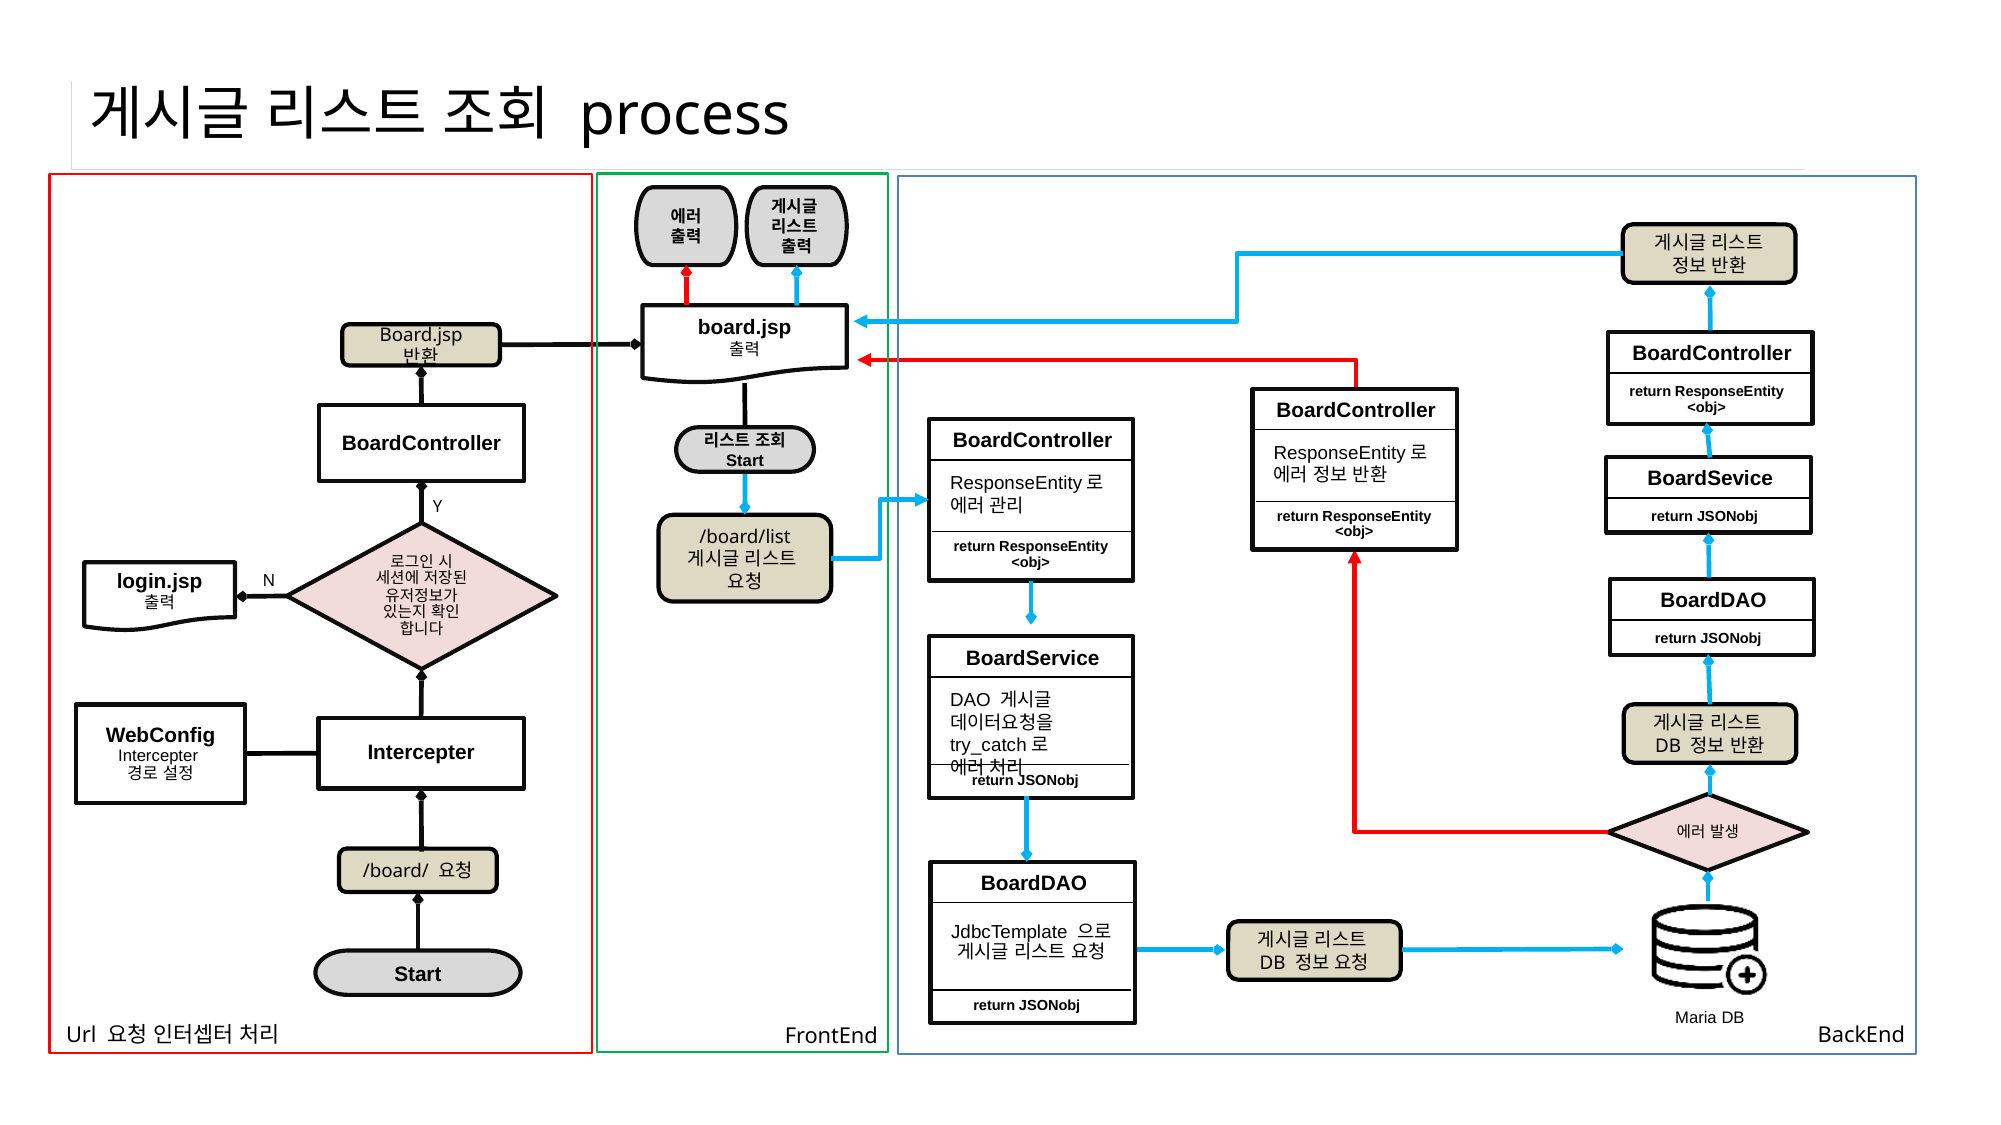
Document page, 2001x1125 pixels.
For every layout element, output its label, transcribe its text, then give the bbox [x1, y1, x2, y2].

text_box [1250, 387, 1459, 552]
text_box BoardSevice [1609, 457, 1811, 497]
text_box BoardController [1255, 389, 1457, 429]
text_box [934, 461, 1089, 531]
text_box [1711, 625, 1816, 657]
text_box [1604, 455, 1701, 501]
text_box [49, 174, 593, 1053]
text_box return JSONobj [1612, 629, 1811, 654]
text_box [1402, 950, 1623, 956]
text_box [597, 346, 640, 350]
text_box 저장 파일명(파일ID)으로 검색 후 원래 파일명으로 다운로드 [1609, 623, 1809, 654]
text_box 리스트 조회 Start [674, 425, 817, 474]
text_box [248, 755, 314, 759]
text_box FrontEnd [770, 1014, 893, 1056]
text_box BoardDAO [1613, 579, 1814, 619]
text_box Url 요청 인터셉터 처리 [51, 1012, 295, 1054]
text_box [1703, 457, 1714, 463]
text_box [597, 173, 889, 1052]
picture [1644, 900, 1772, 1001]
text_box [1091, 330, 1122, 625]
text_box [1704, 665, 1713, 709]
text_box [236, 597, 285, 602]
text_box [898, 175, 1916, 1055]
text_box [1606, 330, 1705, 375]
title 게시글 리스트 조회 process [74, 61, 1949, 162]
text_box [1707, 654, 1711, 705]
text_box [830, 499, 930, 559]
text_box return JSONobj [1602, 501, 1807, 532]
text_box BoardController [1611, 332, 1813, 372]
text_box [1354, 549, 1608, 833]
text_box ResponseEntity로 에러 정보 반환 [1258, 433, 1460, 493]
text_box [1713, 330, 1815, 426]
text_box return ResponseEntity <obj> [1604, 376, 1809, 423]
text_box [898, 532, 1129, 631]
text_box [1123, 461, 1129, 531]
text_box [1706, 423, 1711, 458]
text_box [1091, 124, 1122, 251]
text_box BackEnd [1803, 1013, 1921, 1055]
text_box return ResponseEntity <obj> [1252, 501, 1457, 548]
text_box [853, 253, 1624, 322]
text_box 리스트 요청 데이터 초기화 [500, 346, 593, 350]
text_box [1710, 455, 1813, 535]
